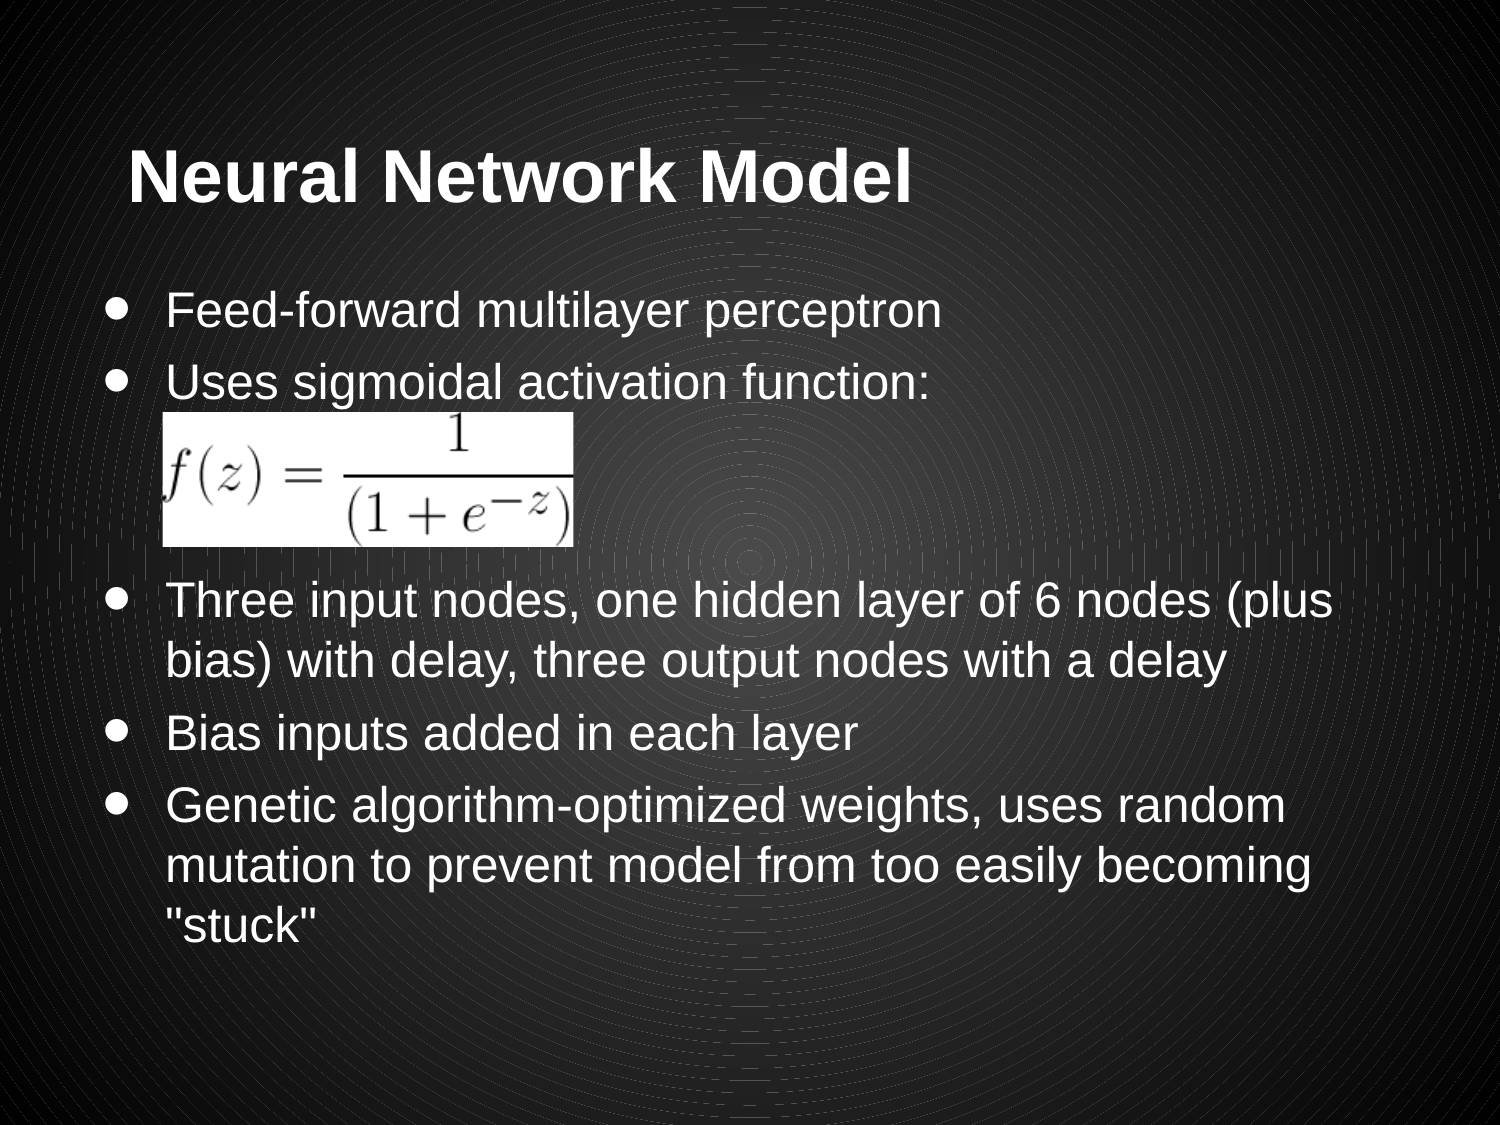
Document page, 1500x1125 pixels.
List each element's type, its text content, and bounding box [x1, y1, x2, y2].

title Neural Network Model [75, 14, 1425, 233]
list Feed-forward multilayer perceptron Uses sigmoidal activation function: Three input nodes, one hidden layer of 6 nodes (plus bias) with delay, three output nodes with a delay Bias inputs added in each layer Genetic algorithm-optimized weights, uses random mutation to prevent model from too easily becoming "stuck" [75, 262, 1425, 968]
text_box [162, 412, 574, 548]
